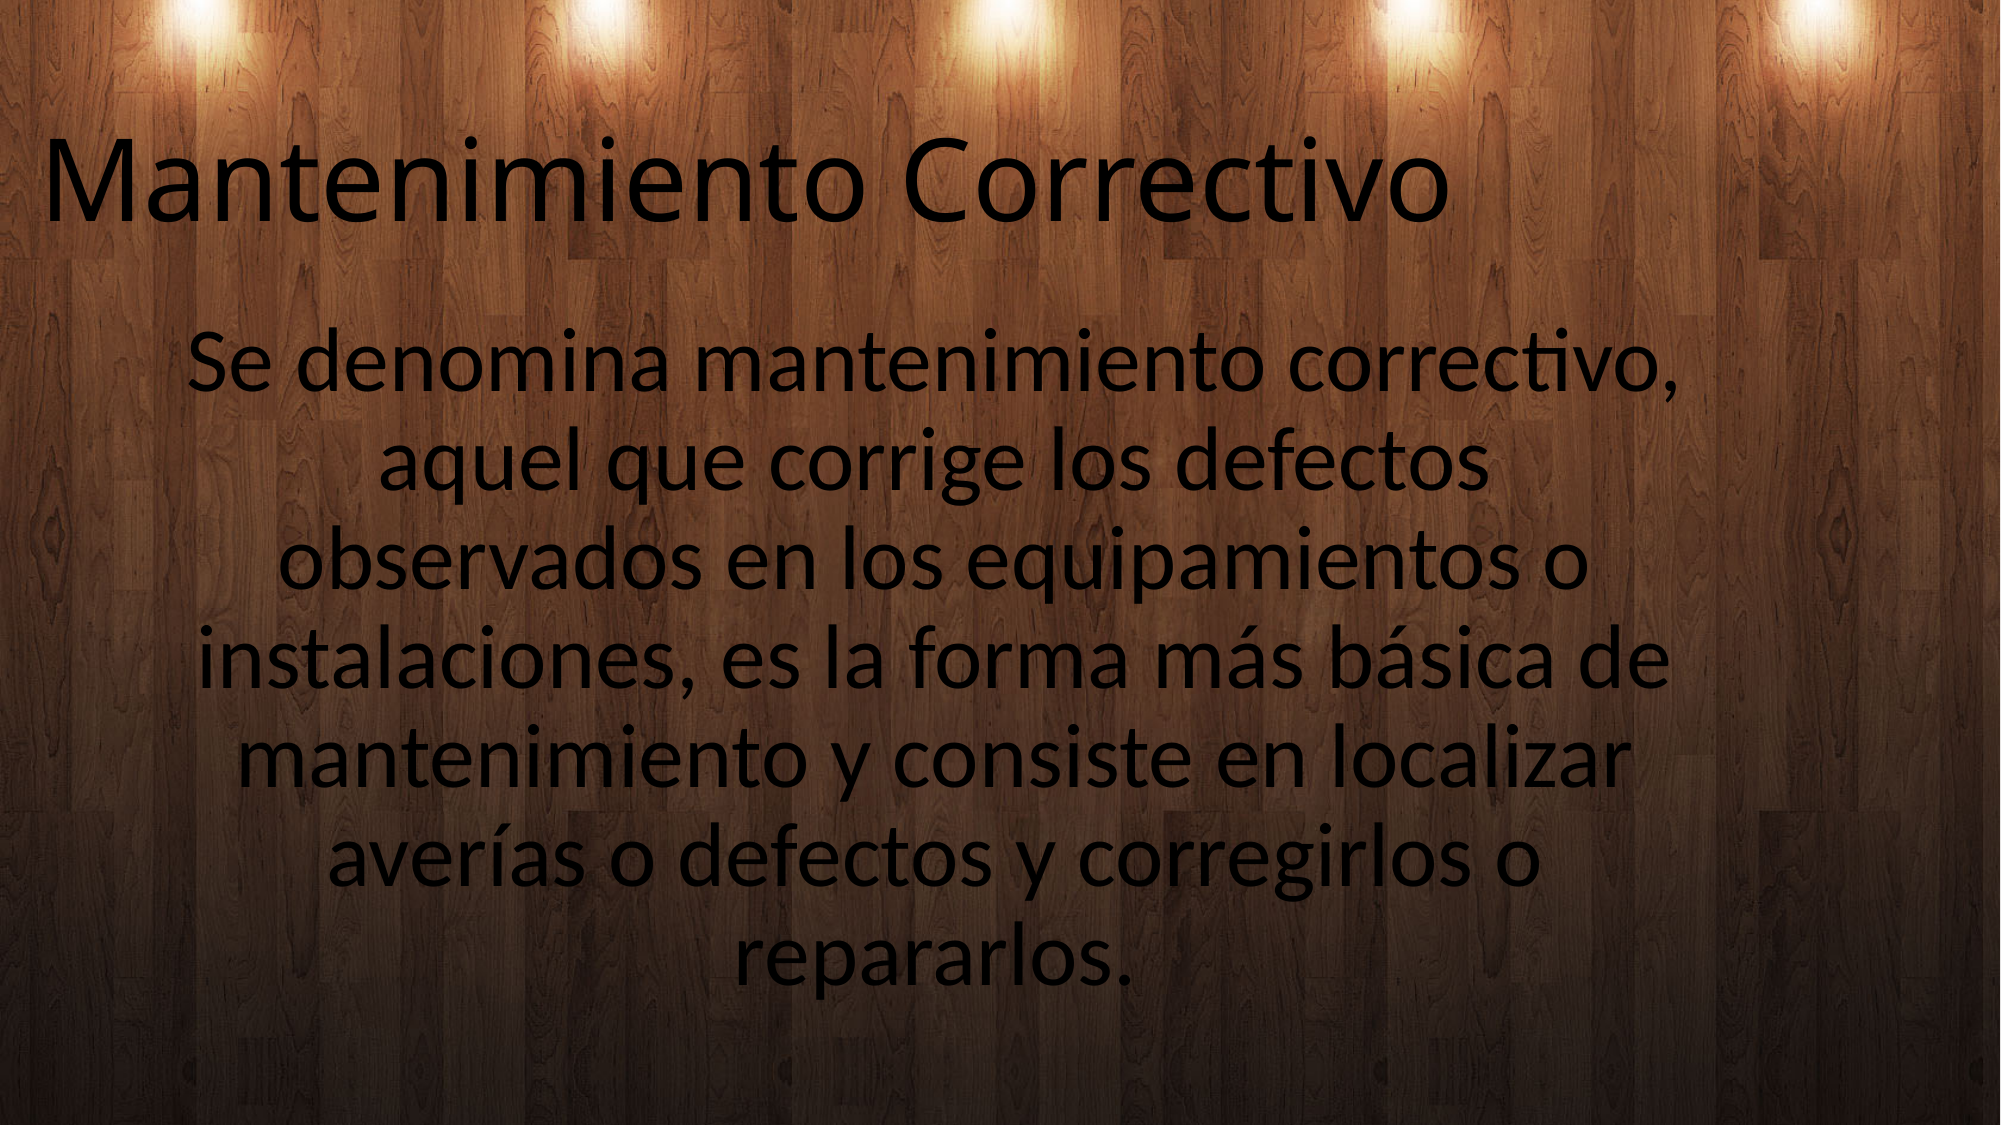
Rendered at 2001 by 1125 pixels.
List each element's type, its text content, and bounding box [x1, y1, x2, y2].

picture [0, 0, 2001, 1125]
subtitle Se denomina mantenimiento correctivo, aquel que corrige los defectos observados en los equipamientos o instalaciones, es la forma más básica de mantenimiento y consiste en localizar averías o defectos y corregirlos o repararlos. [170, 305, 1701, 574]
title Mantenimiento Correctivo [0, 0, 1495, 254]
